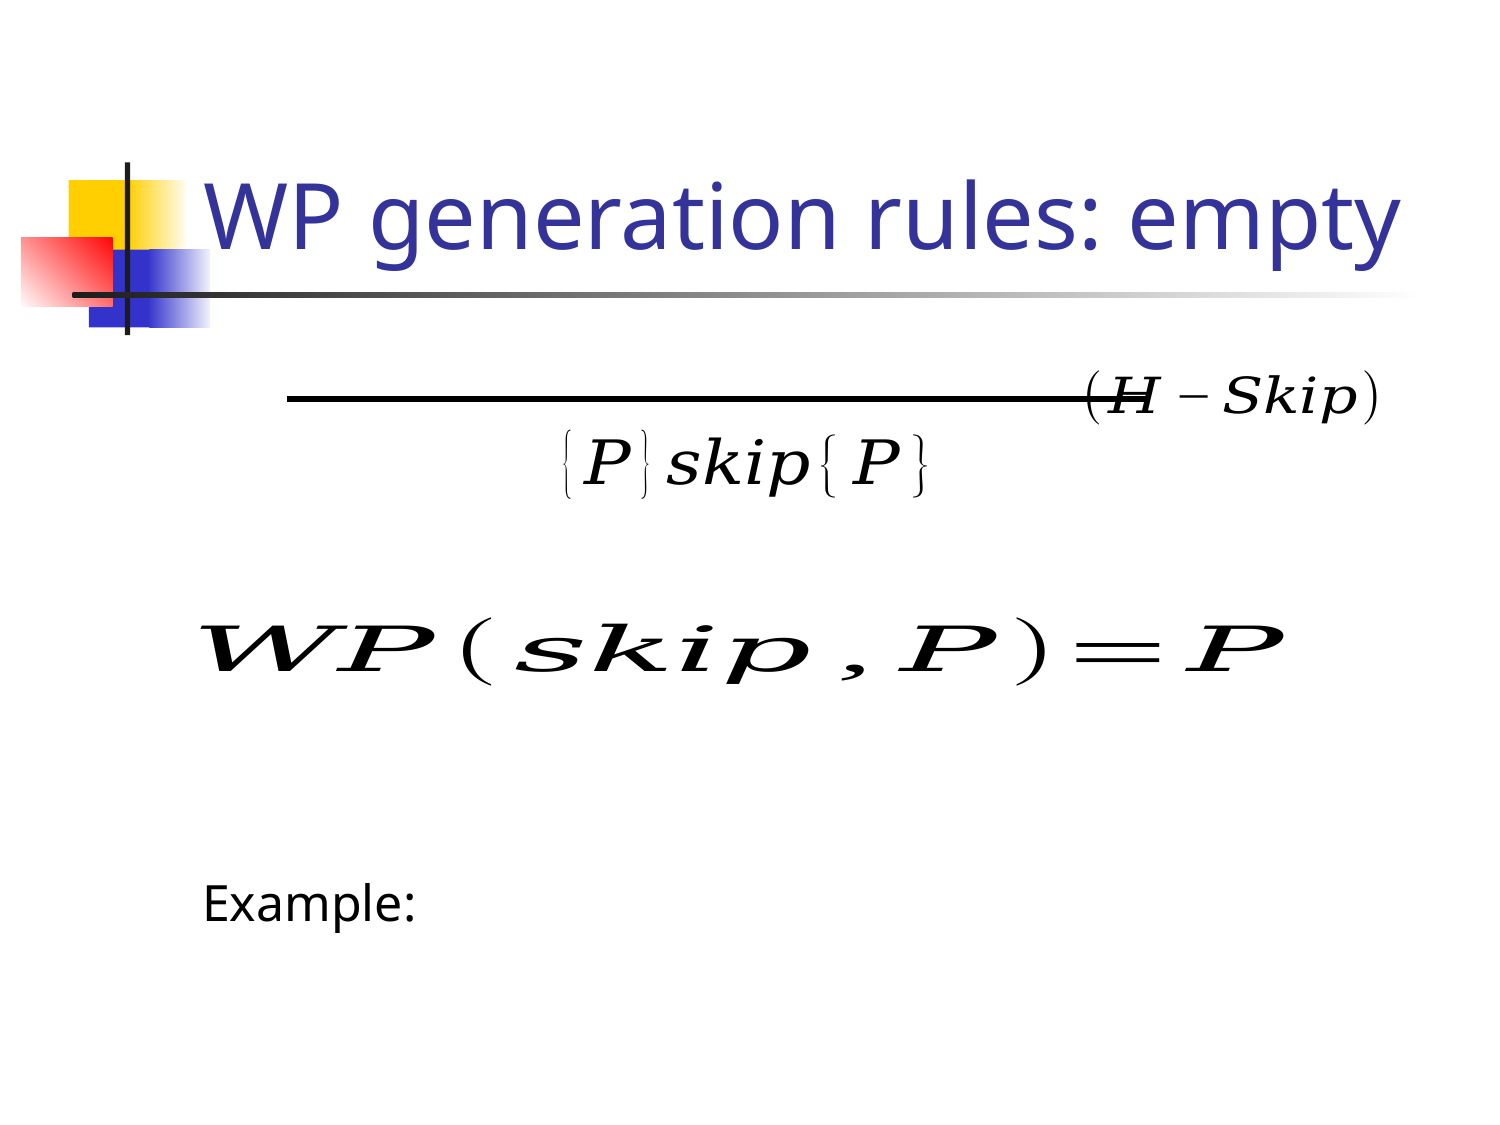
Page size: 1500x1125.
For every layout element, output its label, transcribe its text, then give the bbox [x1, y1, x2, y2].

title WP generation rules: empty [188, 35, 1468, 275]
